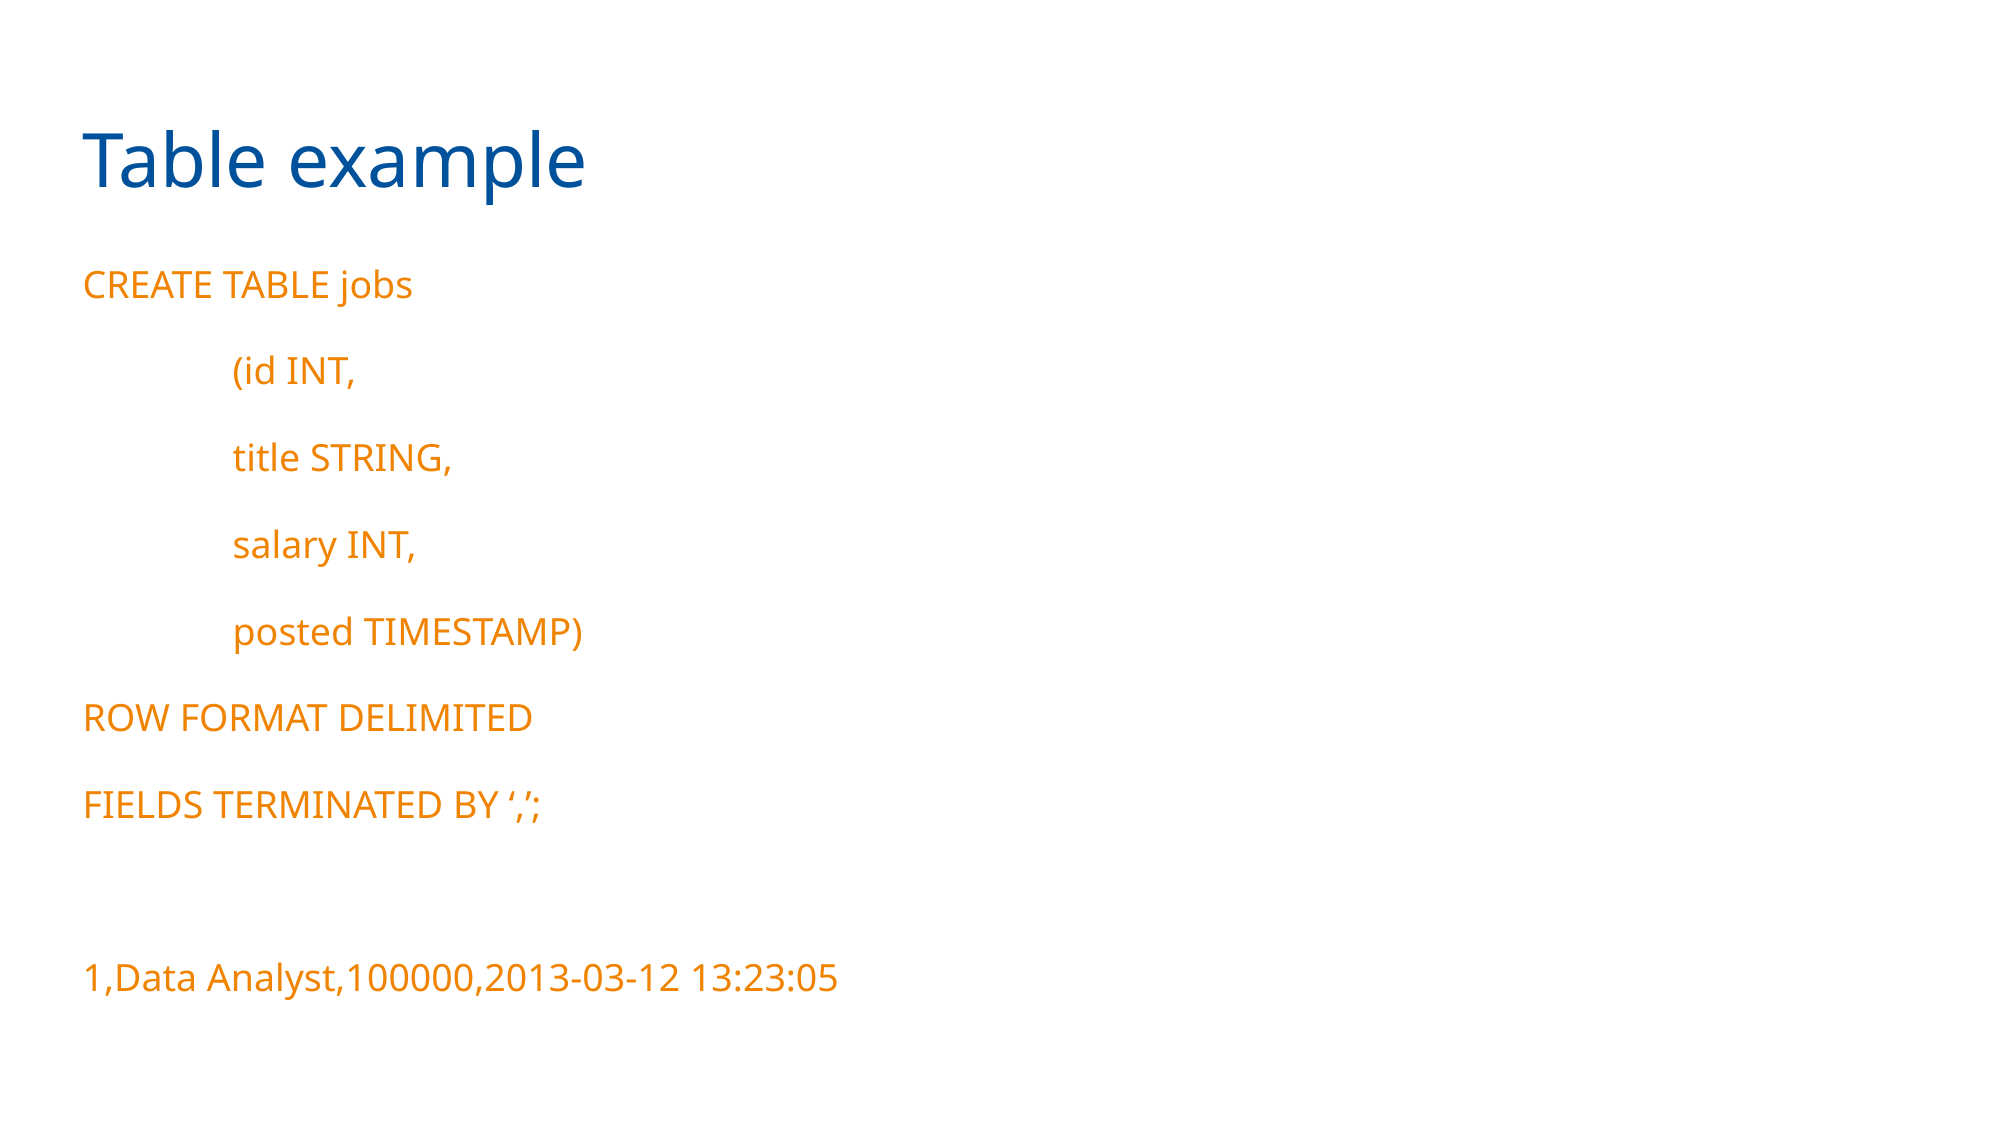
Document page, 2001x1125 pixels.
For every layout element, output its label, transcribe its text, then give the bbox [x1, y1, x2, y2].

text_box Table example [67, 20, 1565, 210]
text_box CREATE TABLE jobs (id INT, title STRING, salary INT, posted TIMESTAMP) ROW FORMAT DELIMITED FIELDS TERMINATED BY ‘,’; 1,Data Analyst,100000,2013-03-12 13:23:05 [67, 253, 1939, 1000]
